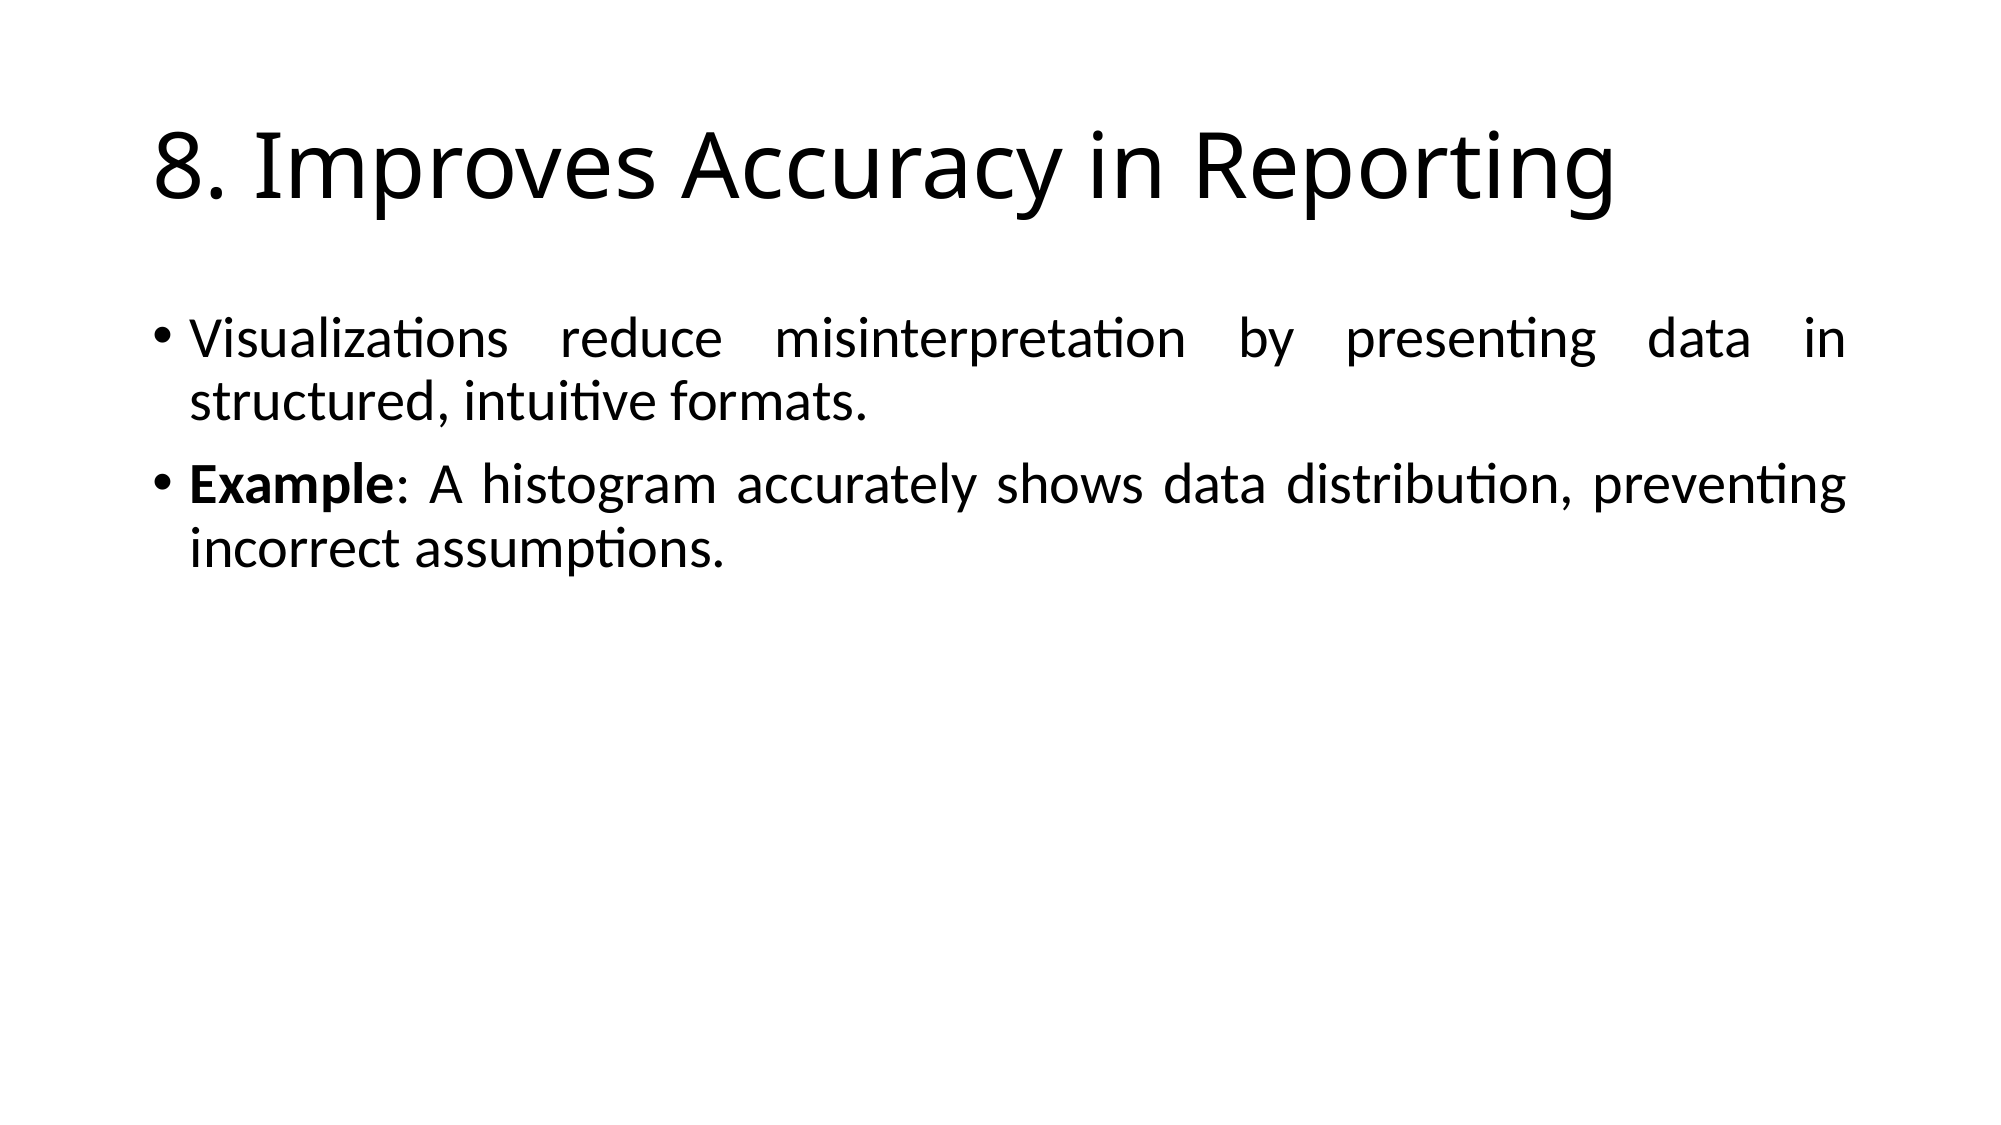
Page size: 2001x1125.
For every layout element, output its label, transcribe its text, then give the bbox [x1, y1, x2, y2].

list Visualizations reduce misinterpretation by presenting data in structured, intuitive formats. Example: A histogram accurately shows data distribution, preventing incorrect assumptions. [137, 299, 1863, 1014]
title 8. Improves Accuracy in Reporting [137, 59, 1863, 278]
